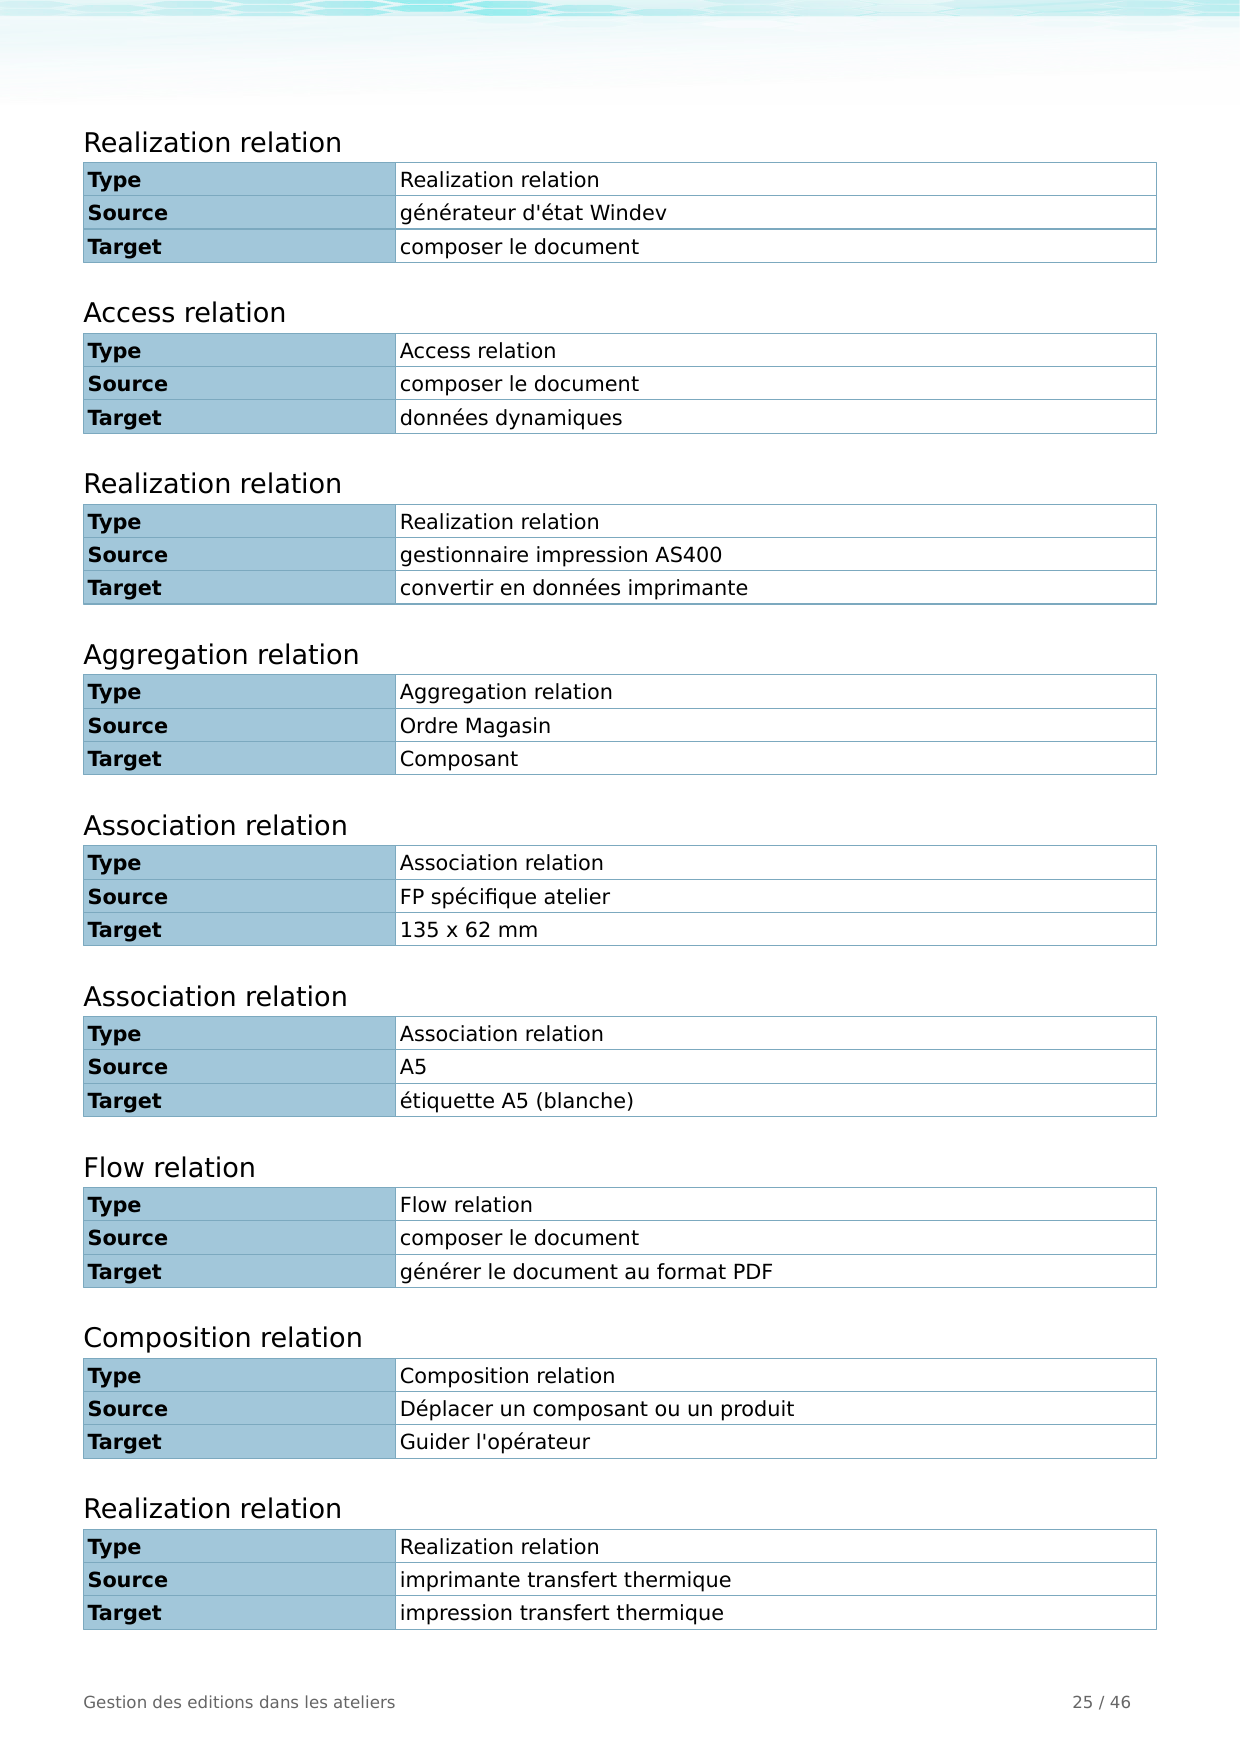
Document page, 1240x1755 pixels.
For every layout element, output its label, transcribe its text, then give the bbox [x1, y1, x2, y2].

text_box Association relation [83, 808, 1157, 842]
text_box composer le document [396, 1220, 1157, 1254]
text_box Source [83, 1049, 396, 1083]
text_box Source [83, 708, 396, 741]
text_box imprimante transfert thermique [396, 1562, 1157, 1595]
text_box Source [83, 537, 396, 570]
text_box 135 x 62 mm [396, 912, 1157, 946]
text_box Realization relation [395, 162, 1157, 195]
text_box Association relation [83, 979, 1157, 1013]
text_box Flow relation [83, 1149, 1157, 1184]
text_box impression transfert thermique [396, 1595, 1157, 1630]
text_box Type [83, 1187, 395, 1220]
text_box Composition relation [83, 1320, 1157, 1355]
text_box Source [83, 366, 396, 399]
text_box Realization relation [395, 1529, 1157, 1562]
text_box convertir en données imprimante [396, 570, 1157, 605]
text_box FP spécifique atelier [396, 879, 1157, 912]
text_box composer le document [396, 229, 1157, 263]
text_box Type [83, 1529, 395, 1562]
text_box Type [83, 333, 395, 366]
text_box Composant [396, 741, 1157, 775]
text_box Realization relation [395, 504, 1157, 537]
text_box données dynamiques [396, 399, 1157, 434]
text_box Type [83, 674, 395, 708]
text_box Gestion des editions dans les ateliers [83, 1649, 924, 1755]
text_box Source [83, 1220, 396, 1254]
text_box étiquette A5 (blanche) [396, 1083, 1157, 1117]
text_box générateur d'état Windev [396, 195, 1157, 229]
text_box Ordre Magasin [396, 708, 1157, 741]
text_box Déplacer un composant ou un produit [396, 1391, 1157, 1424]
text_box Realization relation [83, 1491, 1157, 1525]
text_box Guider l'opérateur [396, 1424, 1157, 1459]
text_box Target [83, 741, 396, 775]
text_box Source [83, 879, 396, 912]
text_box Composition relation [395, 1358, 1157, 1391]
text_box composer le document [396, 366, 1157, 399]
text_box Target [83, 1254, 396, 1288]
text_box Source [83, 1562, 396, 1595]
text_box Type [83, 1358, 395, 1391]
text_box Association relation [395, 1016, 1157, 1049]
text_box Type [83, 504, 395, 537]
text_box Target [83, 912, 396, 946]
text_box Access relation [83, 295, 1157, 329]
text_box Aggregation relation [395, 674, 1157, 708]
text_box Aggregation relation [83, 637, 1157, 671]
text_box Type [83, 1016, 395, 1049]
text_box / 46 [1093, 1649, 1157, 1755]
text_box gestionnaire impression AS400 [396, 537, 1157, 570]
text_box Target [83, 1424, 396, 1459]
text_box Target [83, 229, 396, 263]
text_box A5 [396, 1049, 1157, 1083]
text_box Target [83, 570, 396, 605]
text_box générer le document au format PDF [396, 1254, 1157, 1288]
picture [0, 0, 1240, 105]
text_box Source [83, 195, 396, 229]
text_box Target [83, 1595, 396, 1630]
text_box Source [83, 1391, 396, 1424]
text_box Realization relation [83, 466, 1157, 500]
text_box Type [83, 845, 395, 879]
text_box Flow relation [395, 1187, 1157, 1220]
text_box Association relation [395, 845, 1157, 879]
text_box Access relation [395, 333, 1157, 366]
text_box Realization relation [83, 124, 1157, 159]
text_box 25 [924, 1649, 1093, 1755]
text_box Target [83, 1083, 396, 1117]
text_box Type [83, 162, 395, 195]
text_box Target [83, 399, 396, 434]
